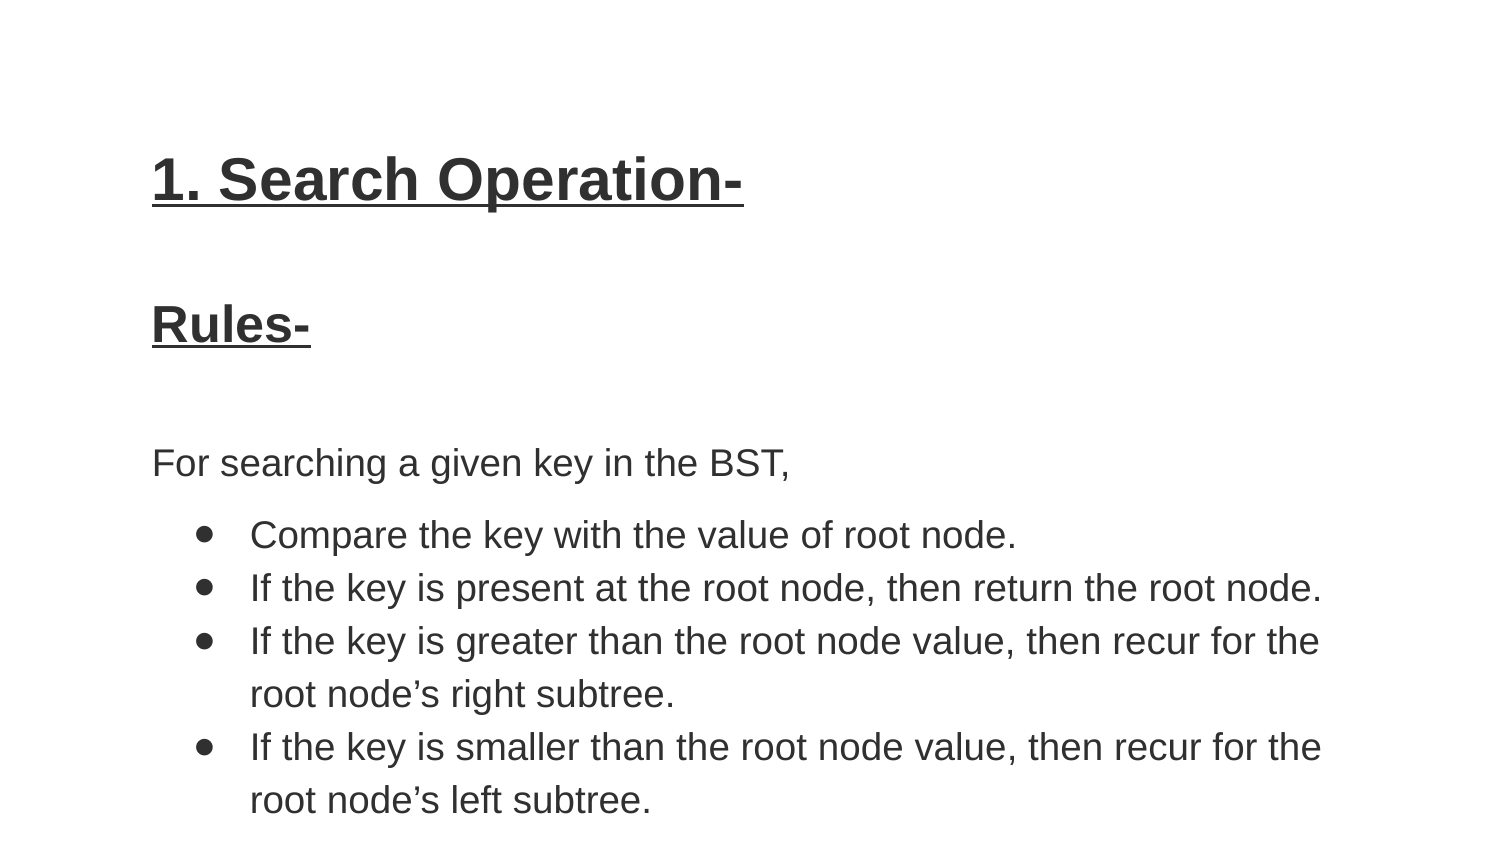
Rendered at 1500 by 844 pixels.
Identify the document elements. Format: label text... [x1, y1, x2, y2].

title 1. Search Operation- [140, 75, 1356, 242]
list Rules- For searching a given key in the BST, Compare the key with the value of root node. If the key is present at the root node, then return the root node. If the key is greater than the root node value, then recur for the root node’s right subtree. If the key is smaller than the root node value, then recur for the root node’s left subtree. [140, 253, 1356, 750]
